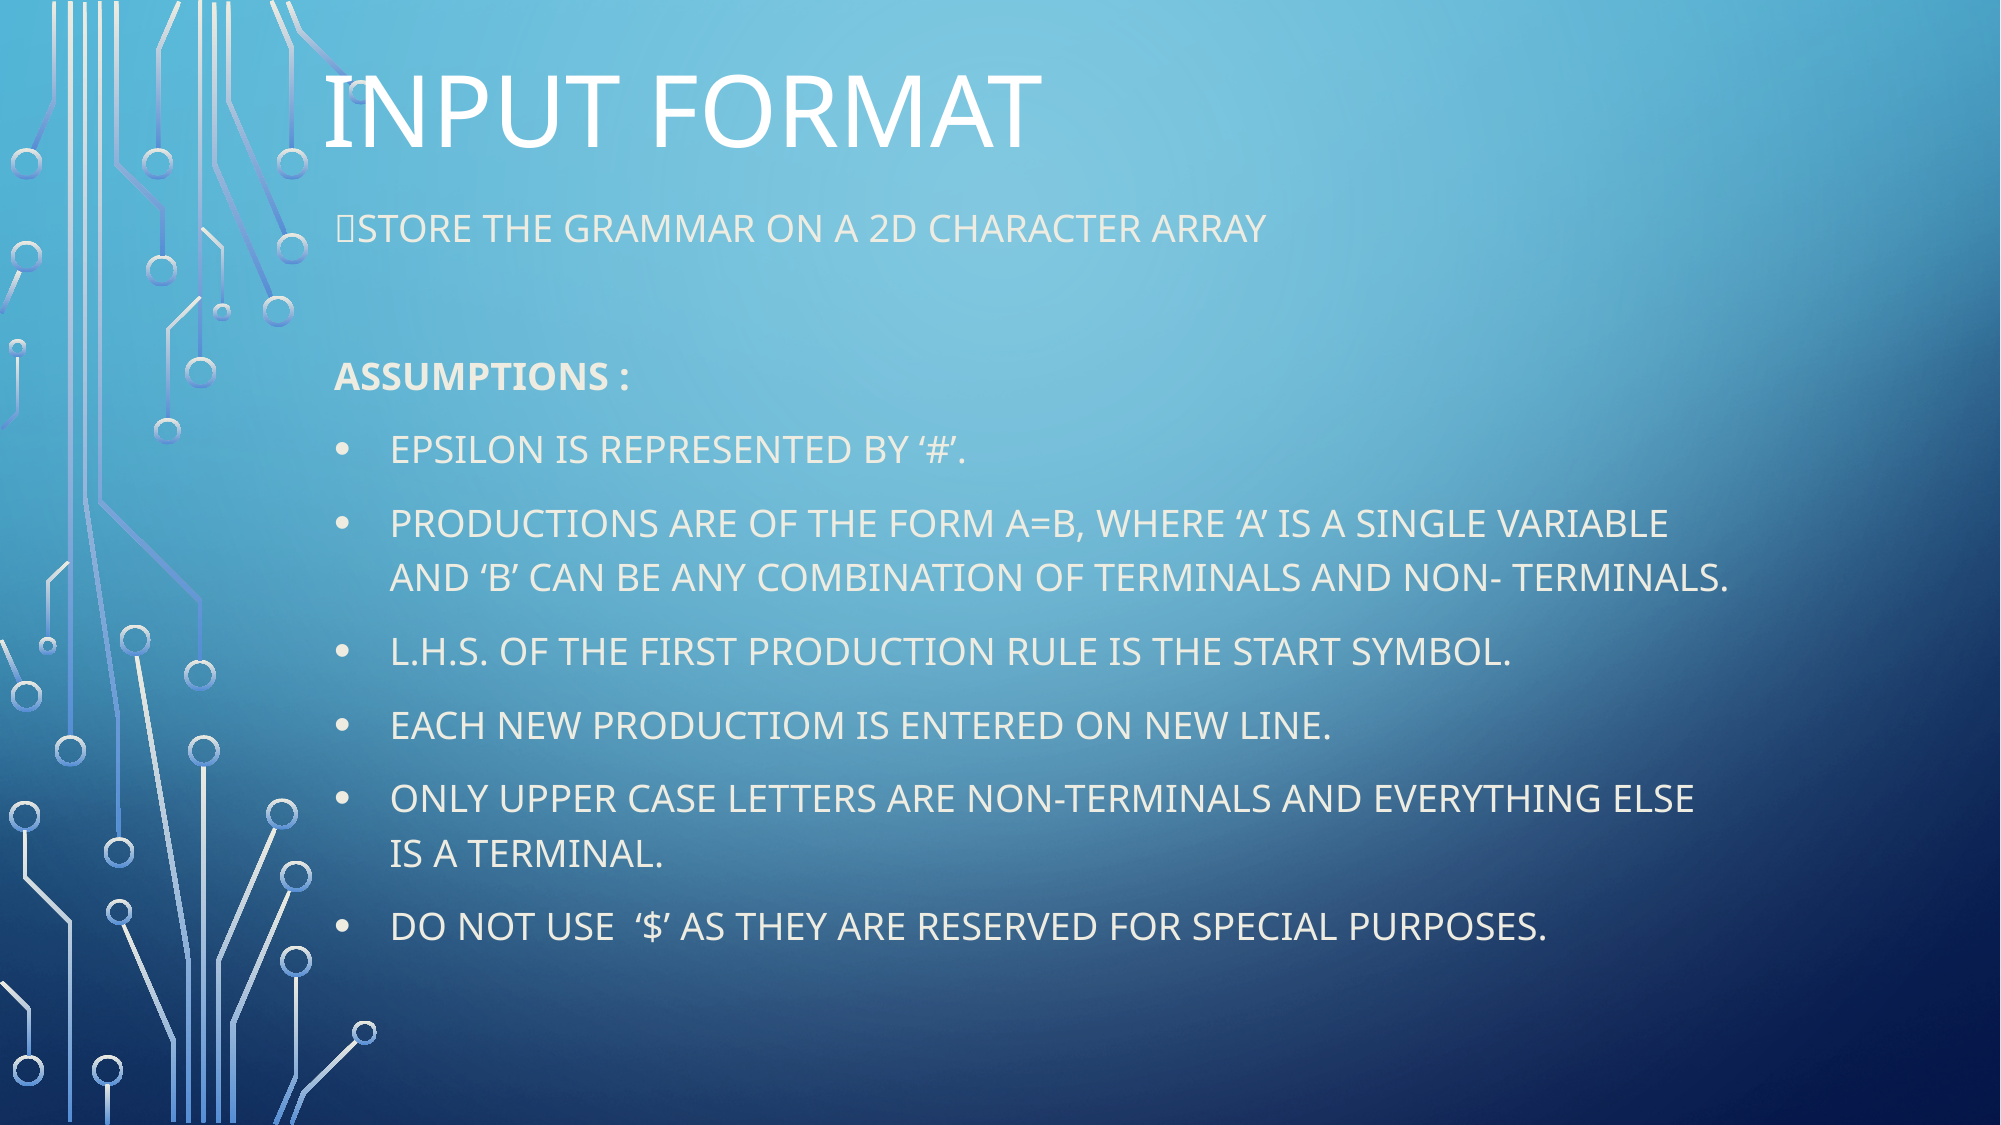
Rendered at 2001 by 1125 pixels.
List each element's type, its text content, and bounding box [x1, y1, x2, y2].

subtitle Store the grammar on a 2D character array Assumptions : Epsilon is represented by ‘#’. Productions are of the form A=B, where ‘A’ is a single variable and ‘B’ can be any combination of Terminals and Non- Terminals. L.H.S. of the first production rule is the start symbol. Each NEW PRODUCTIOM IS ENTERED ON NEW LINE. Only Upper Case letters are Non-Terminals and everything else is a terminal. Do not use ‘$’ as they are reserved for special purposes. [319, 188, 1750, 985]
title INPUT FORMAT [307, 28, 1750, 177]
